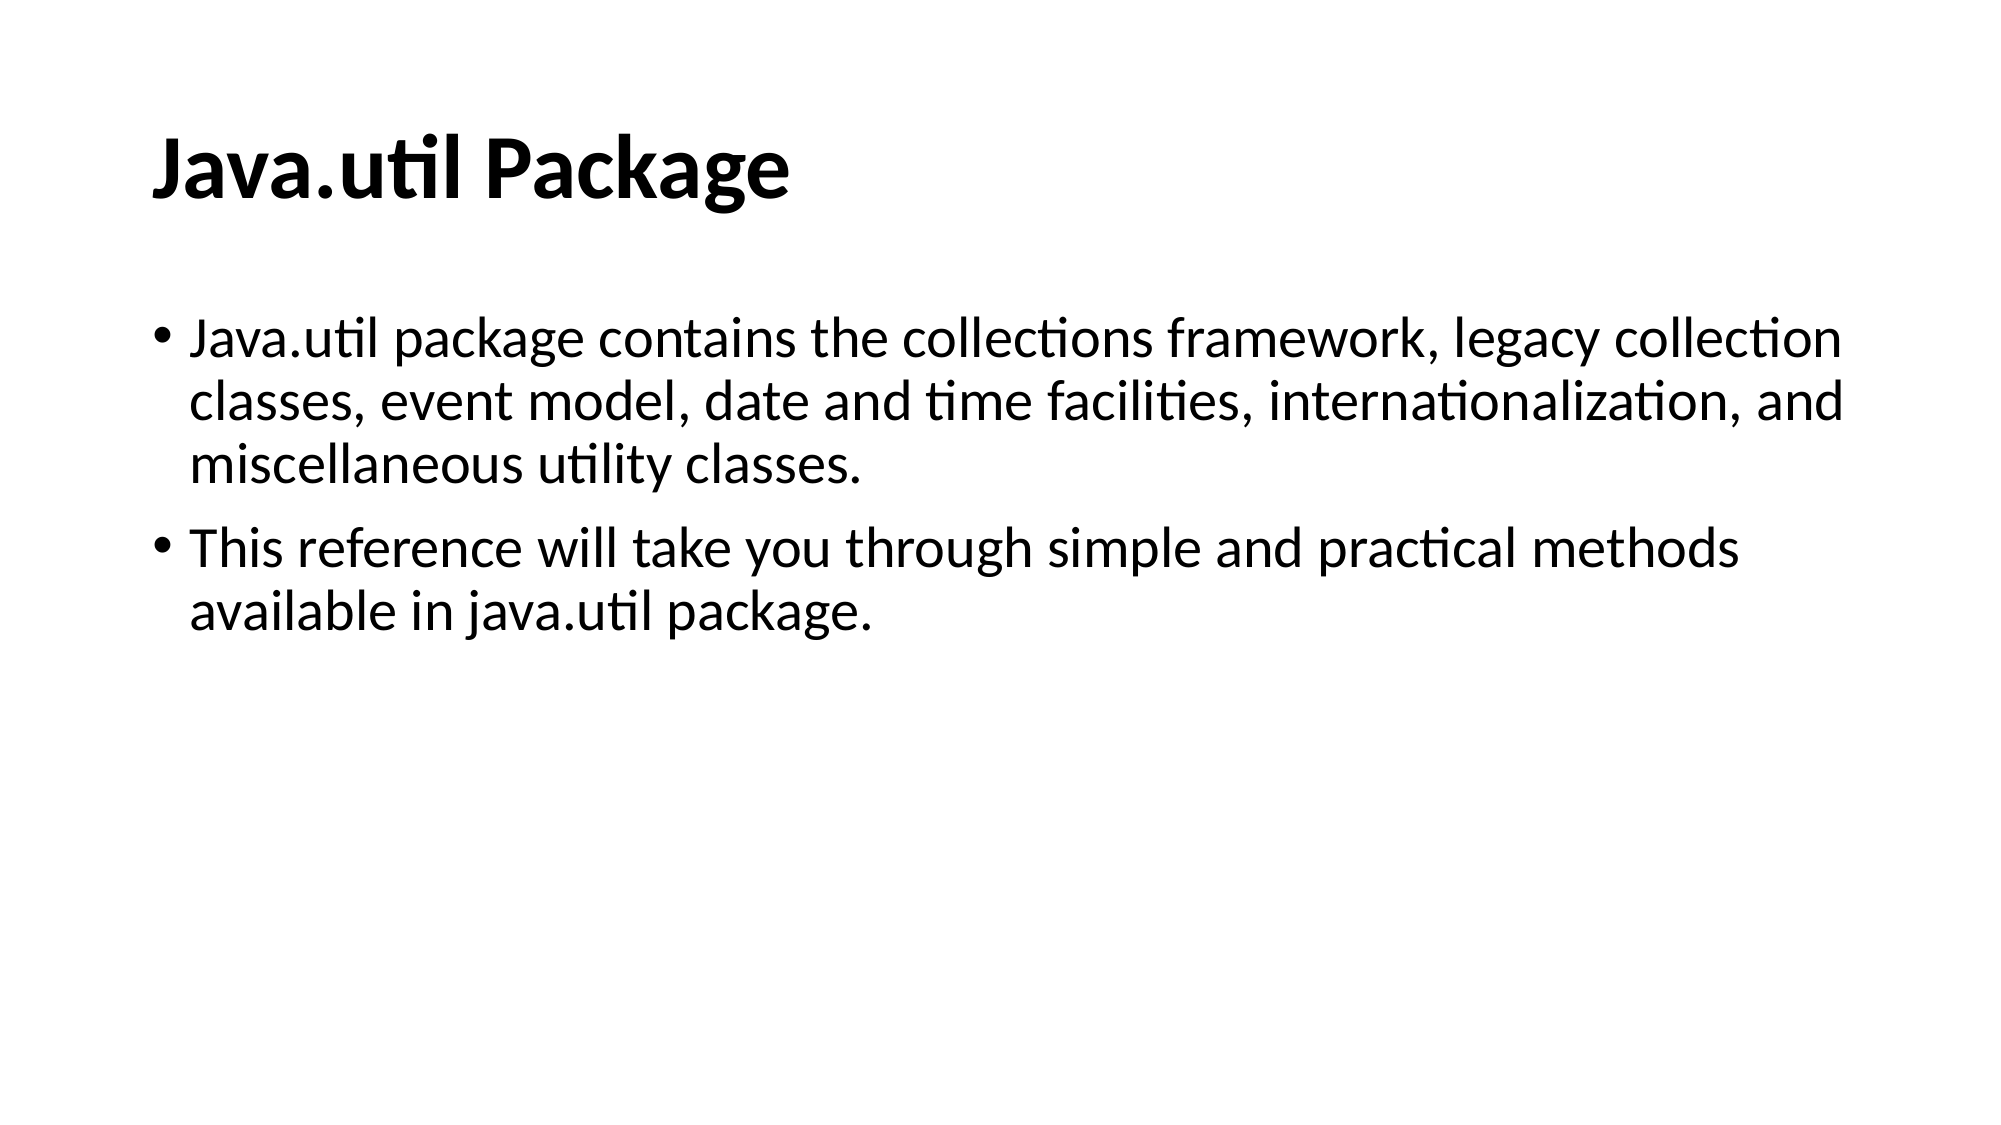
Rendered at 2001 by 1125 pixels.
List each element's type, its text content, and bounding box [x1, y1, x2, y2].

title Java.util Package [137, 59, 1863, 278]
list Java.util package contains the collections framework, legacy collection classes, event model, date and time facilities, internationalization, and miscellaneous utility classes. This reference will take you through simple and practical methods available in java.util package. [137, 299, 1863, 1014]
